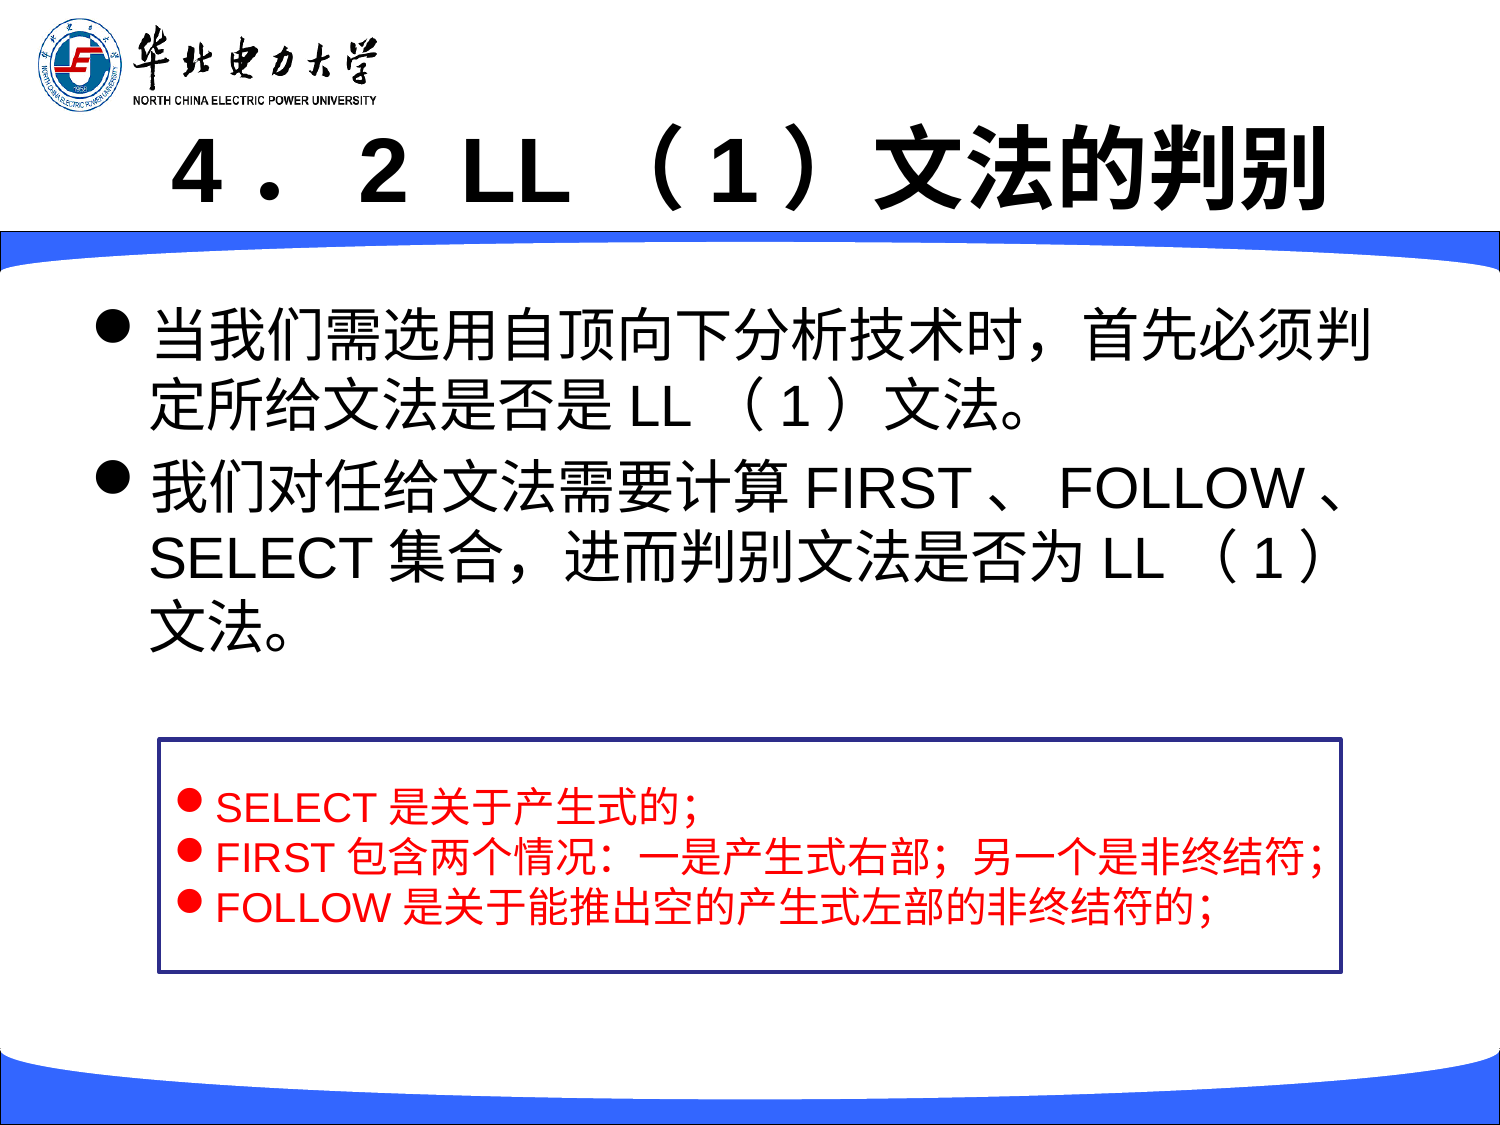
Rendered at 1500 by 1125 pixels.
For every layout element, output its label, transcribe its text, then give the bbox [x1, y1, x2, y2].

title 4．2 LL（1）文法的判别 [76, 101, 1427, 231]
text_box SELECT是关于产生式的； FIRST包含两个情况：一是产生式右部；另一个是非终结符； FOLLOW是关于能推出空的产生式左部的非终结符的； [157, 737, 1343, 974]
list 当我们需选用自顶向下分析技术时，首先必须判定所给文法是否是LL（1）文法。 我们对任给文法需要计算FIRST、FOLLOW、SELECT集合，进而判别文法是否为LL（1）文法。 [76, 290, 1427, 646]
picture [0, 0, 414, 126]
